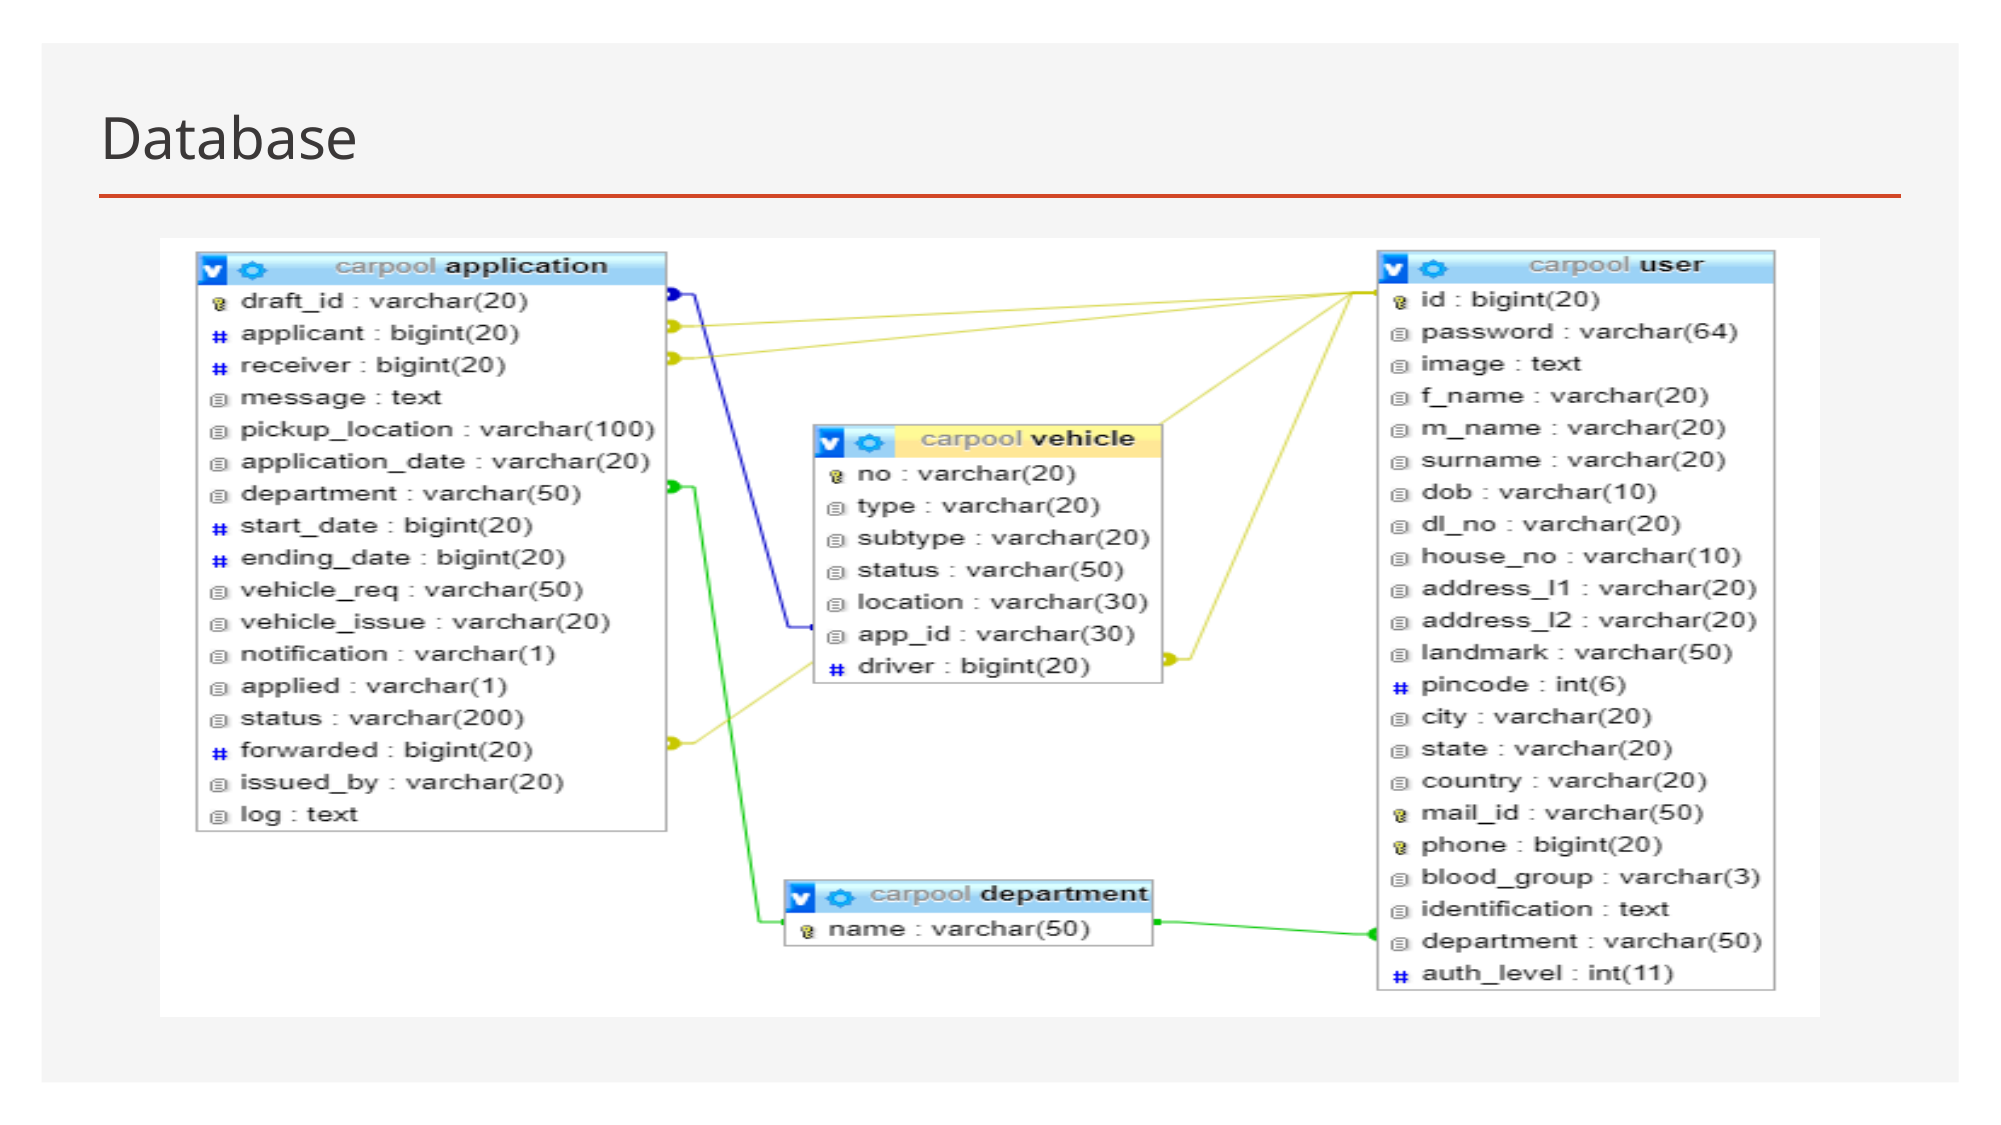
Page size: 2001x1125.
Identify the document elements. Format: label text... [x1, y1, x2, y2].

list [160, 238, 1820, 1017]
title Database [85, 73, 1214, 179]
